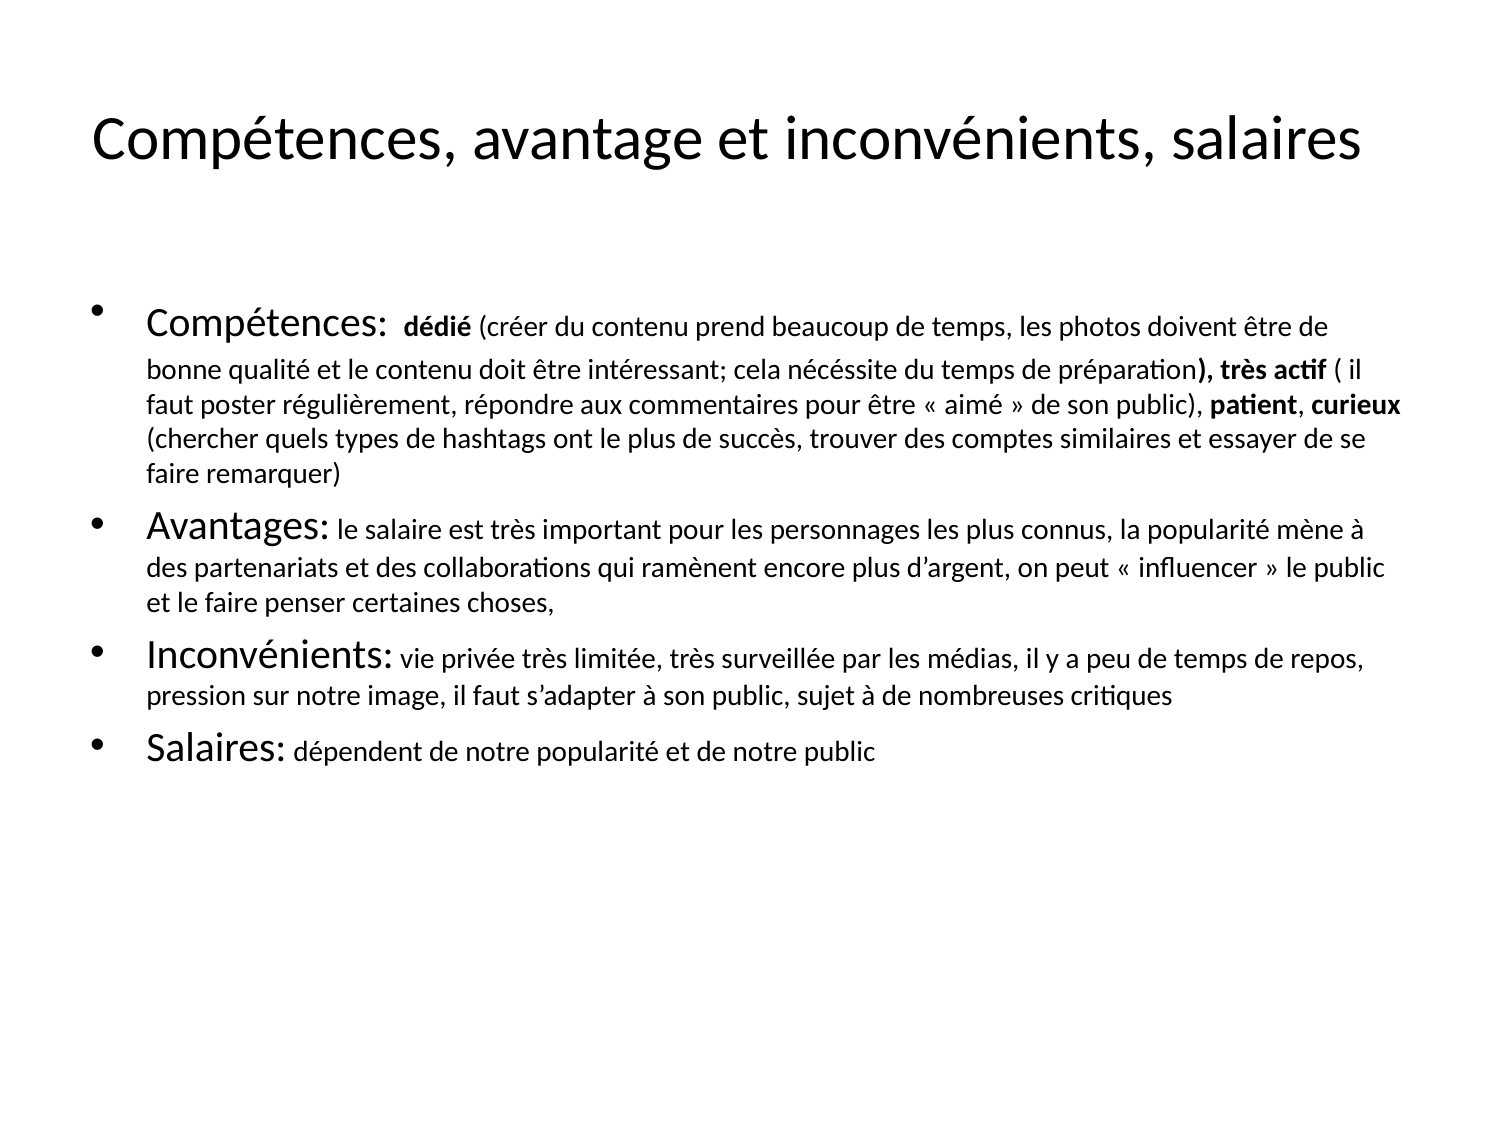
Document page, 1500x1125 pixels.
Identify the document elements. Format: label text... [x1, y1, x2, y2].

list Compétences: dédié (créer du contenu prend beaucoup de temps, les photos doivent être de bonne qualité et le contenu doit être intéressant; cela nécéssite du temps de préparation), très actif ( il faut poster régulièrement, répondre aux commentaires pour être « aimé » de son public), patient, curieux (chercher quels types de hashtags ont le plus de succès, trouver des comptes similaires et essayer de se faire remarquer) Avantages: le salaire est très important pour les personnages les plus connus, la popularité mène à des partenariats et des collaborations qui ramènent encore plus d’argent, on peut « influencer » le public et le faire penser certaines choses, Inconvénients: vie privée très limitée, très surveillée par les médias, il y a peu de temps de repos, pression sur notre image, il faut s’adapter à son public, sujet à de nombreuses critiques Salaires: dépendent de notre popularité et de notre public [75, 262, 1425, 1005]
title Compétences, avantage et inconvénients, salaires [53, 78, 1404, 266]
